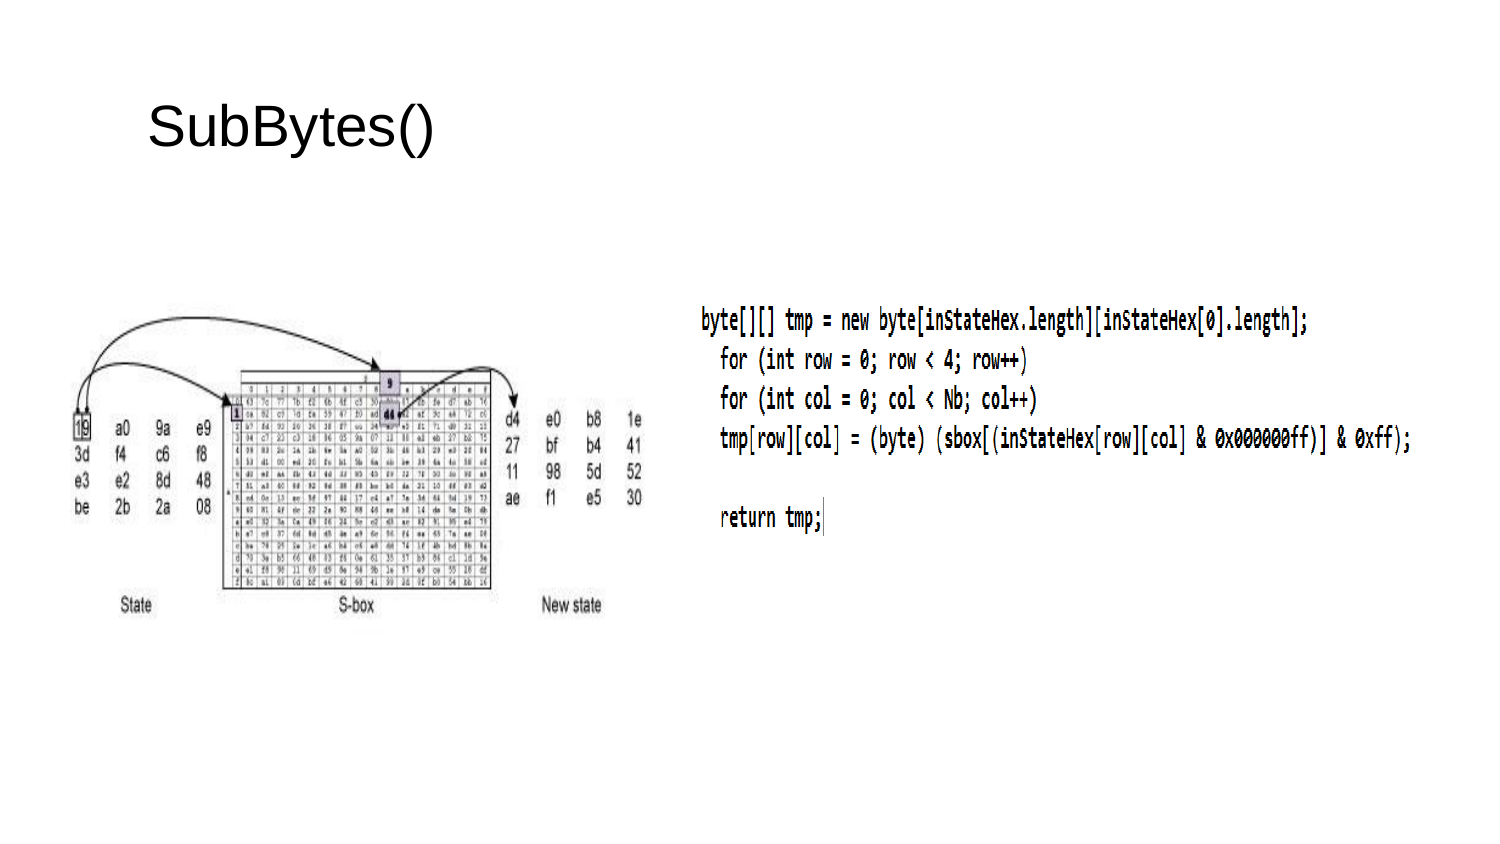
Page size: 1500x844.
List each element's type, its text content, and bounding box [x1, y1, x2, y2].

title SubBytes() [51, 72, 1449, 167]
picture [694, 296, 1412, 576]
picture [50, 271, 647, 667]
